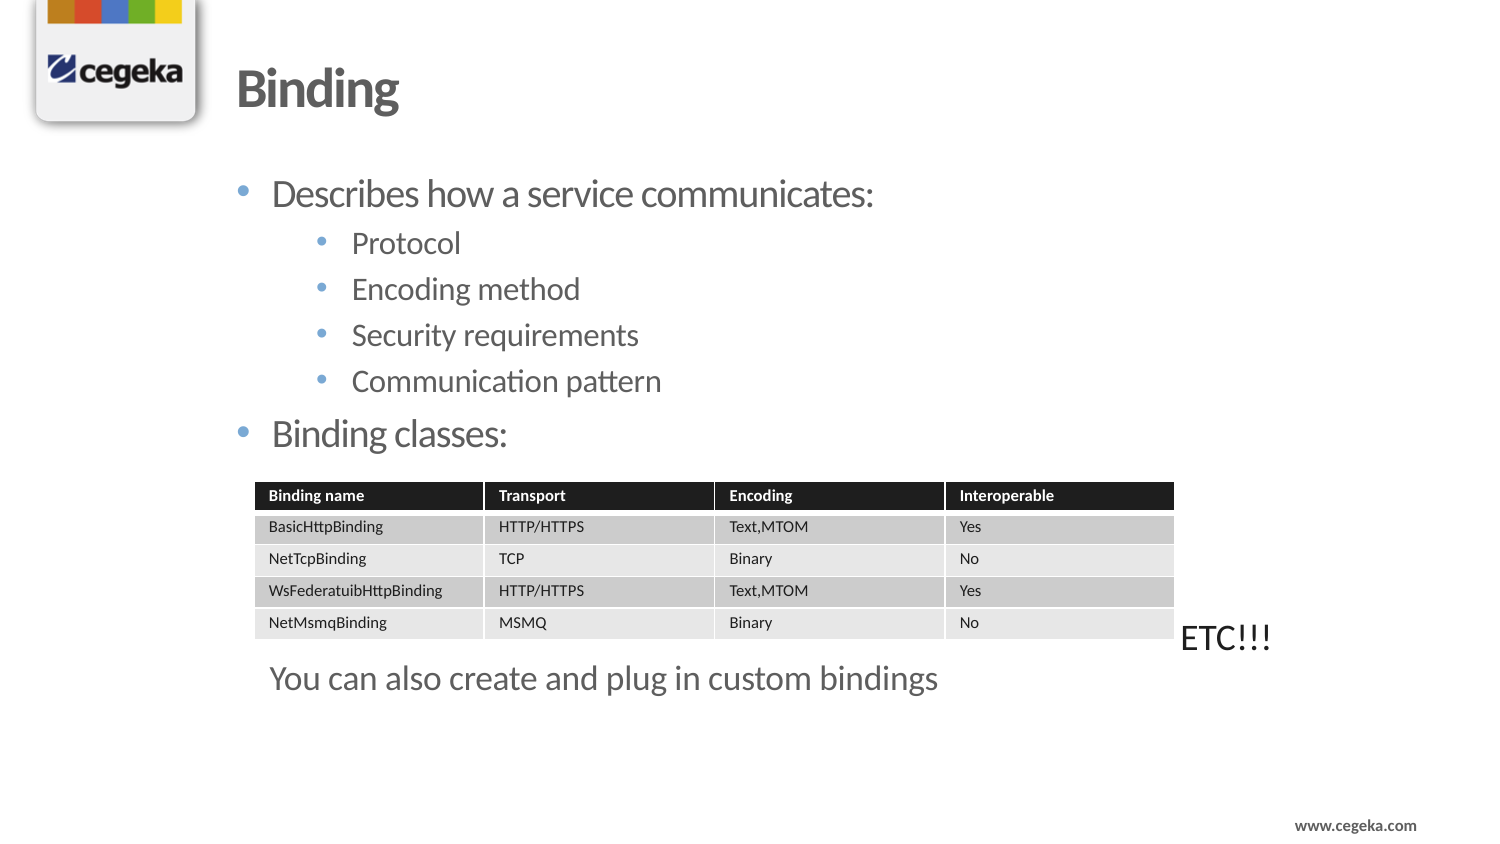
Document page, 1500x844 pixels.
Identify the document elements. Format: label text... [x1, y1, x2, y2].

table_cell HTTP/HTTPS [485, 516, 714, 544]
table_header Binding name [255, 482, 483, 510]
table_cell Yes [946, 516, 1174, 544]
table_cell TCP [485, 545, 714, 576]
list Describes how a service communicates: Protocol Encoding method Security requirements Communication pattern Binding classes: [236, 166, 1414, 458]
text_box You can also create and plug in custom bindings [254, 647, 954, 705]
table_cell HTTP/HTTPS [485, 577, 714, 607]
table_header Transport [485, 482, 714, 510]
table_cell Text,MTOM [715, 577, 944, 607]
table_cell Text,MTOM [715, 516, 944, 544]
picture [19, 0, 212, 136]
table_cell WsFederatuibHttpBinding [255, 577, 483, 607]
table_cell Binary [715, 545, 944, 576]
table_cell BasicHttpBinding [255, 516, 483, 544]
text_box ETC!!! [1081, 605, 1288, 666]
table_cell Binary [715, 609, 944, 639]
title Binding [236, 0, 1414, 120]
table_cell MSMQ [485, 609, 714, 639]
table_cell No [946, 609, 1081, 639]
table_cell Yes [946, 577, 1174, 607]
table_cell NetTcpBinding [255, 545, 483, 576]
table_header Encoding [715, 482, 944, 510]
table_cell NetMsmqBinding [255, 609, 483, 639]
table_header Interoperable [946, 482, 1174, 510]
table_cell No [946, 545, 1174, 576]
